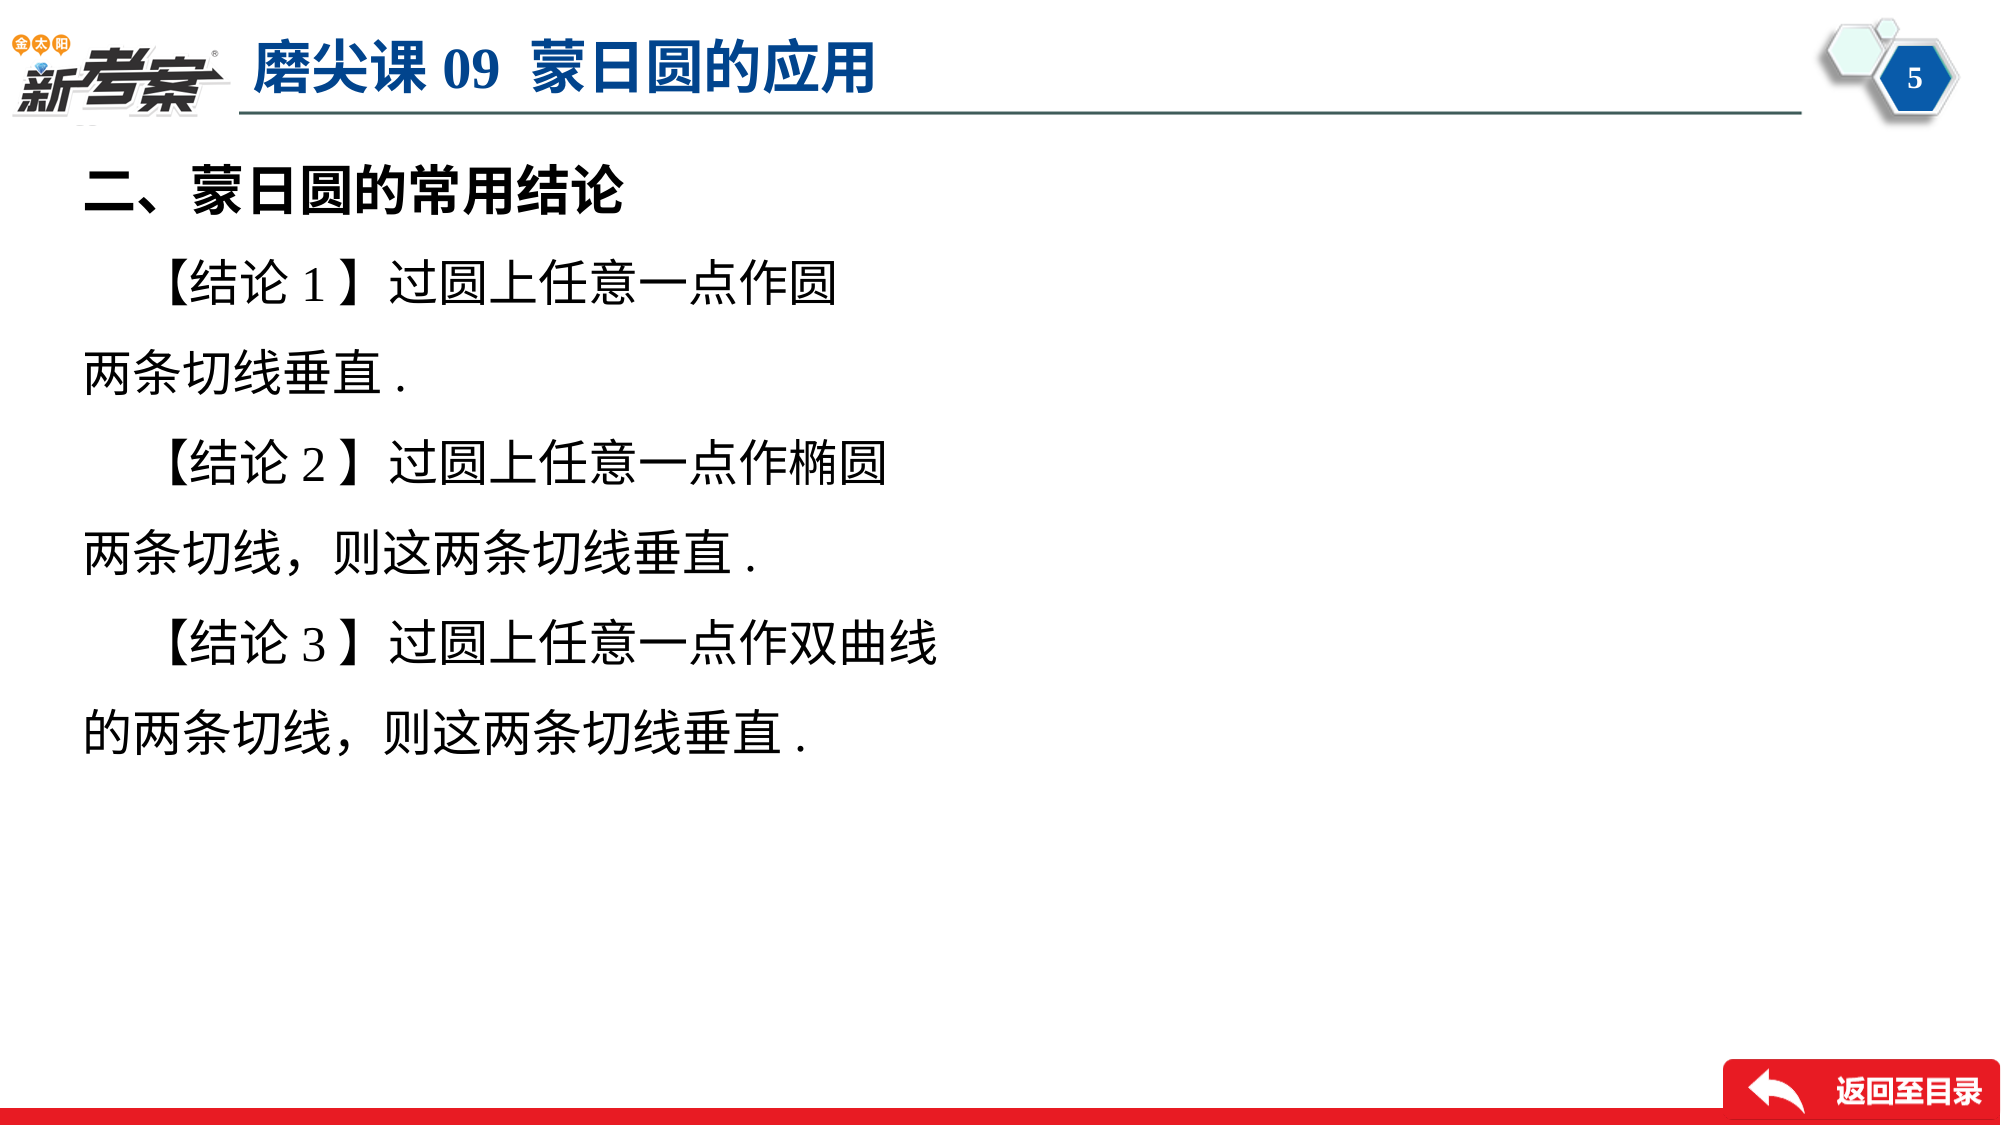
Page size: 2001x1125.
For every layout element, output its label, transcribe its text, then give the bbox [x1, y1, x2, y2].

text_box 二、蒙日圆的常用结论 [82, 124, 1917, 280]
picture [0, 0, 2001, 1125]
